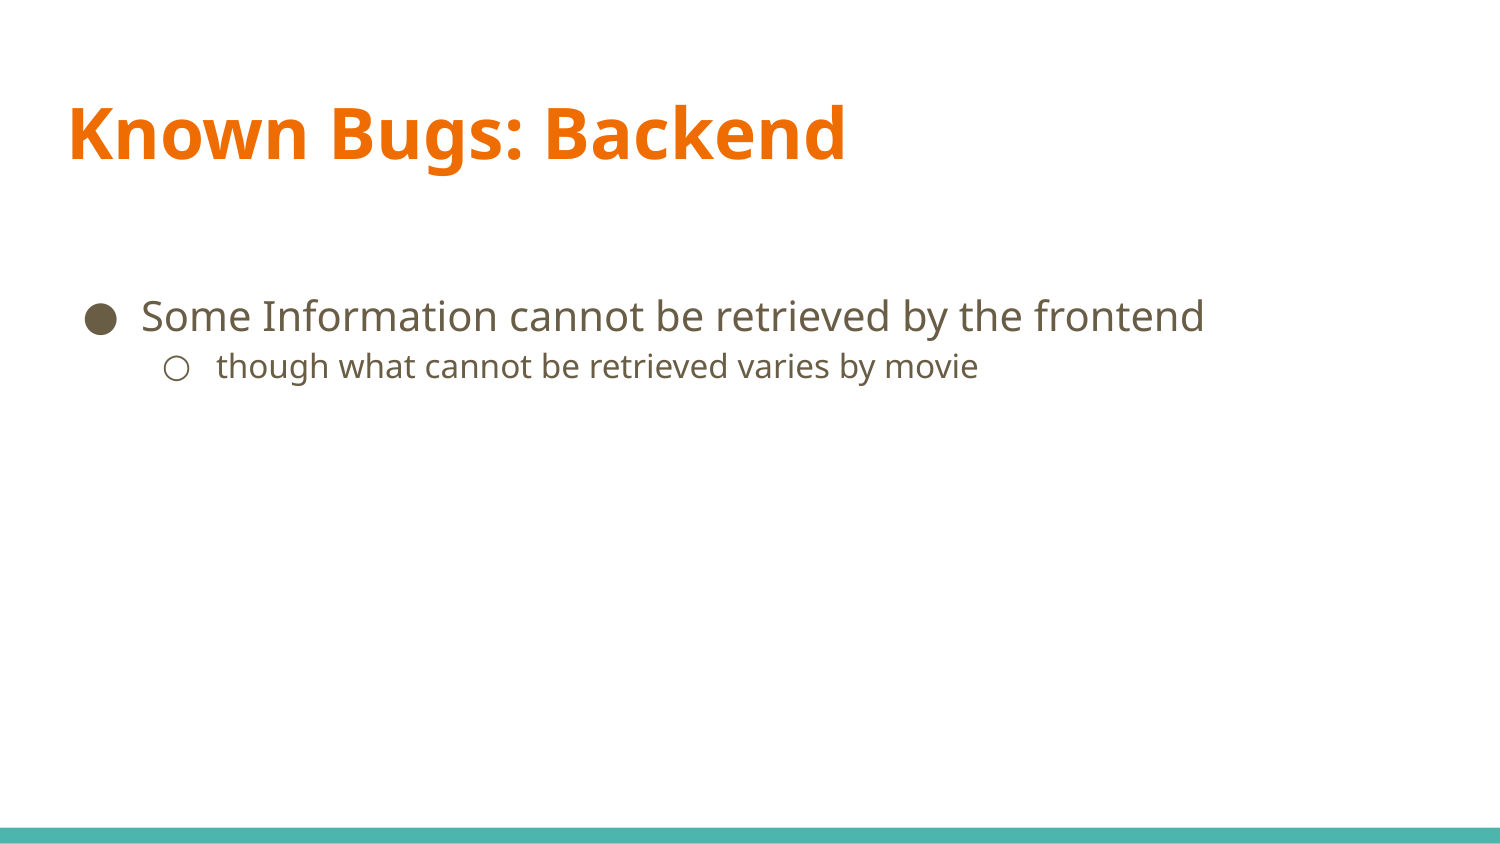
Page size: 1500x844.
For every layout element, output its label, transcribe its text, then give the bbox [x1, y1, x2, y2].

list Some Information cannot be retrieved by the frontend though what cannot be retrieved varies by movie [51, 266, 1449, 772]
title Known Bugs: Backend [51, 72, 1449, 189]
